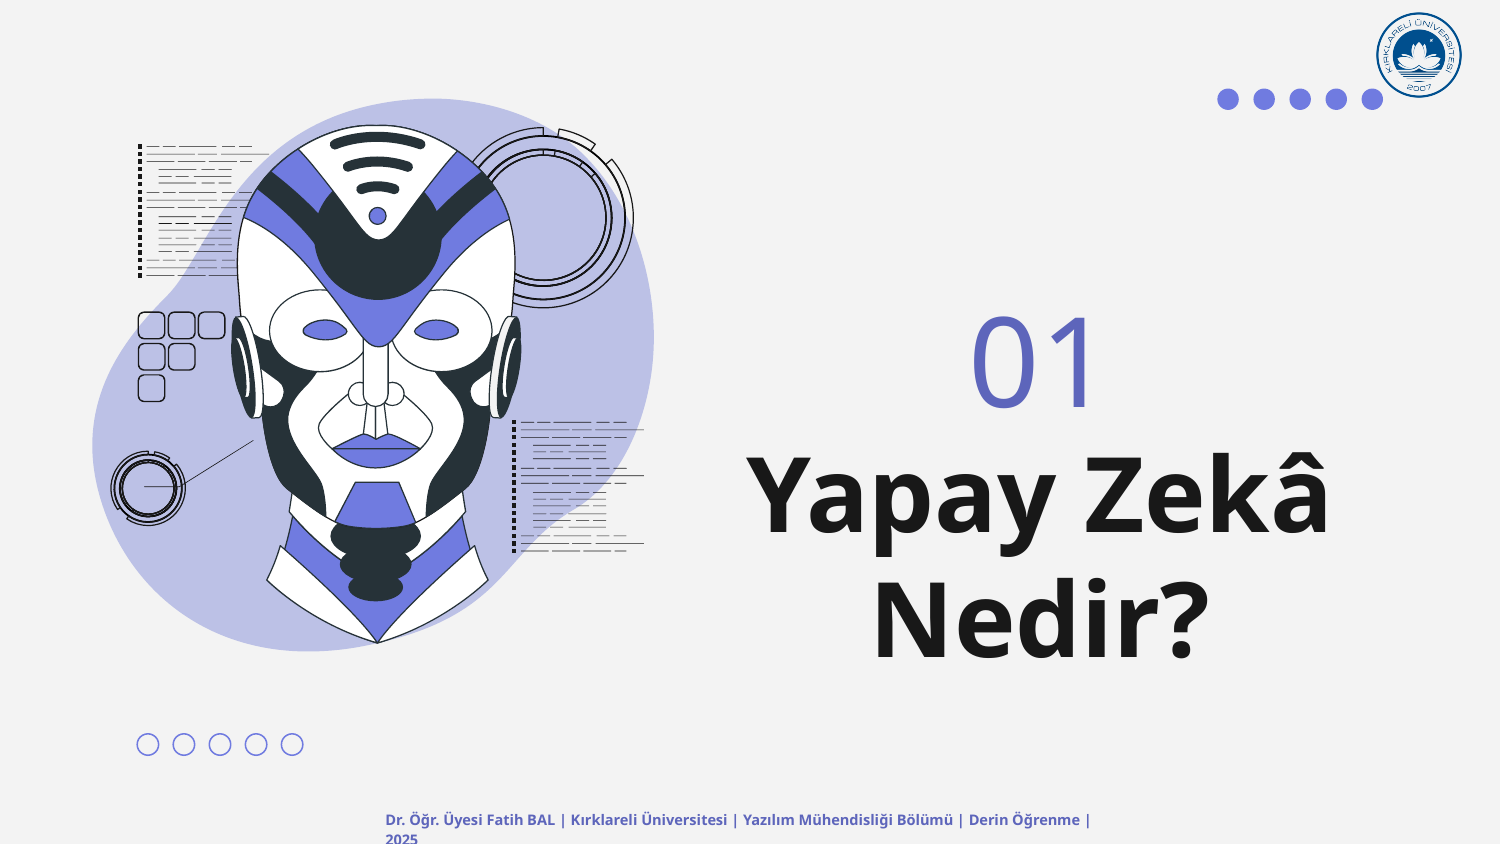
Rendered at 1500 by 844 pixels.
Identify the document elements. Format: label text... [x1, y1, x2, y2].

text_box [1217, 88, 1328, 111]
title Yapay Zekâ Nedir? [697, 445, 1383, 694]
picture [1334, 0, 1500, 116]
title 01 [904, 282, 1176, 433]
text_box Dr. Öğr. Üyesi Fatih BAL | Kırklareli Üniversitesi | Yazılım Mühendisliği Bölümü | Derin Öğrenme | 2025 [370, 813, 1130, 844]
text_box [136, 733, 304, 756]
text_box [70, 98, 661, 652]
